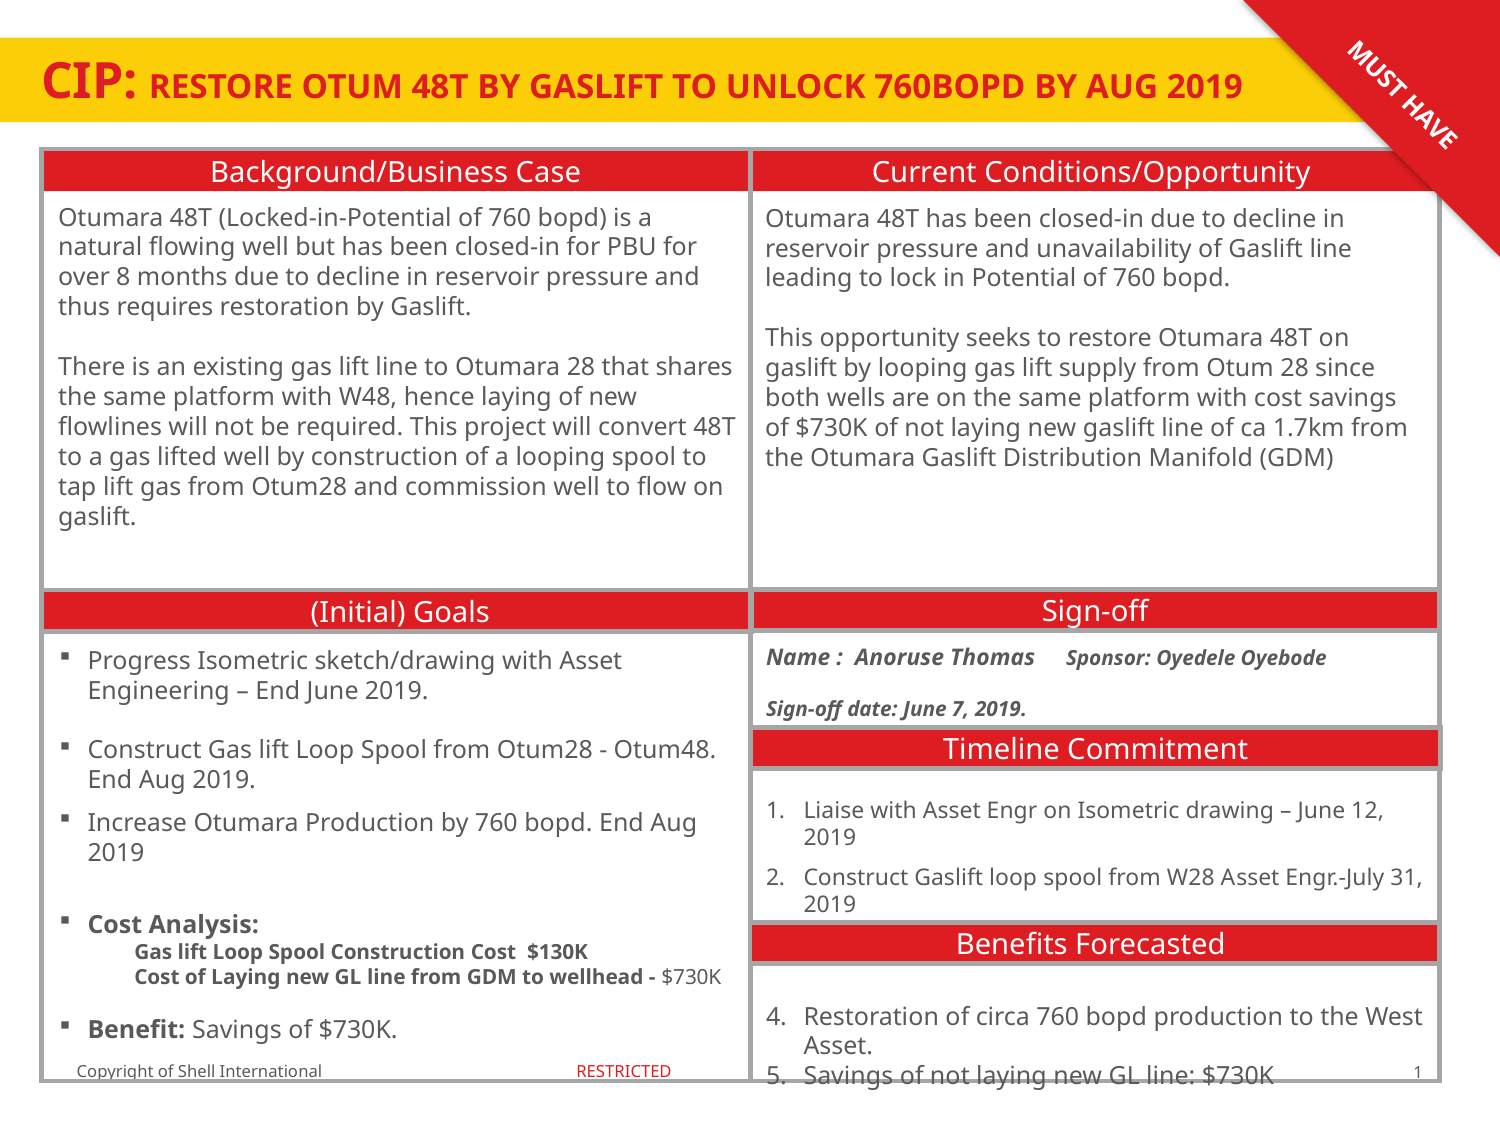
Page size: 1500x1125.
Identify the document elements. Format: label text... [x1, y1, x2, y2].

text_box Benefits Forecasted [749, 922, 1440, 964]
text_box Name : Anoruse Thomas Sponsor: Oyedele Oyebode Sign-off date: June 7, 2019. Liaise with Asset Engr on Isometric drawing – June 12, 2019 Construct Gaslift loop spool from W28 Asset Engr.-July 31, 2019 Commission & Open up Well on GL– Aug 31, 2019 Restoration of circa 760 bopd production to the West Asset. Savings of not laying new GL line: $730K [751, 769, 1440, 922]
slide_number 1 [1378, 1061, 1424, 1090]
footer RESTRICTED [575, 1060, 990, 1115]
text_box MUST HAVE [1242, 0, 1500, 258]
text_box [750, 590, 1440, 727]
text_box Otumara 48T (Locked-in-Potential of 760 bopd) is a natural flowing well but has been closed-in for PBU for over 8 months due to decline in reservoir pressure and thus requires restoration by Gaslift. There is an existing gas lift line to Otumara 28 that shares the same platform with W48, hence laying of new flowlines will not be required. This project will convert 48T to a gas lifted well by construction of a looping spool to tap lift gas from Otum28 and commission well to flow on gaslift. [43, 193, 753, 568]
text_box Name : Anoruse Thomas Sponsor: Oyedele Oyebode Sign-off date: June 7, 2019. Liaise with Asset Engr on Isometric drawing – June 12, 2019 Construct Gaslift loop spool from W28 Asset Engr.-July 31, 2019 Commission & Open up Well on GL– Aug 31, 2019 Restoration of circa 760 bopd production to the West Asset. Savings of not laying new GL line: $730K [751, 964, 1440, 1098]
title CIP: RestorE Otum 48T BY GAsliFt TO UNLOCK 760bopd by Aug 2019 [40, 48, 1380, 237]
text_box [41, 149, 750, 1082]
text_box Name : Anoruse Thomas Sponsor: Oyedele Oyebode Sign-off date: June 7, 2019. Liaise with Asset Engr on Isometric drawing – June 12, 2019 Construct Gaslift loop spool from W28 Asset Engr.-July 31, 2019 Commission & Open up Well on GL– Aug 31, 2019 Restoration of circa 760 bopd production to the West Asset. Savings of not laying new GL line: $730K [751, 635, 1440, 727]
text_box [750, 149, 1425, 194]
text_box Timeline Commitment [750, 727, 1441, 769]
text_box Progress Isometric sketch/drawing with Asset Engineering – End June 2019. Construct Gas lift Loop Spool from Otum28 - Otum48. End Aug 2019. Increase Otumara Production by 760 bopd. End Aug 2019 Cost Analysis: Gas lift Loop Spool Construction Cost $130K Cost of Laying new GL line from GDM to wellhead - $730K Benefit: Savings of $730K. [44, 636, 749, 1076]
text_box Otumara 48T has been closed-in due to decline in reservoir pressure and unavailability of Gaslift line leading to lock in Potential of 760 bopd. This opportunity seeks to restore Otumara 48T on gaslift by looping gas lift supply from Otum 28 since both wells are on the same platform with cost savings of $730K of not laying new gaslift line of ca 1.7km from the Otumara Gaslift Distribution Manifold (GDM) [750, 194, 1440, 590]
